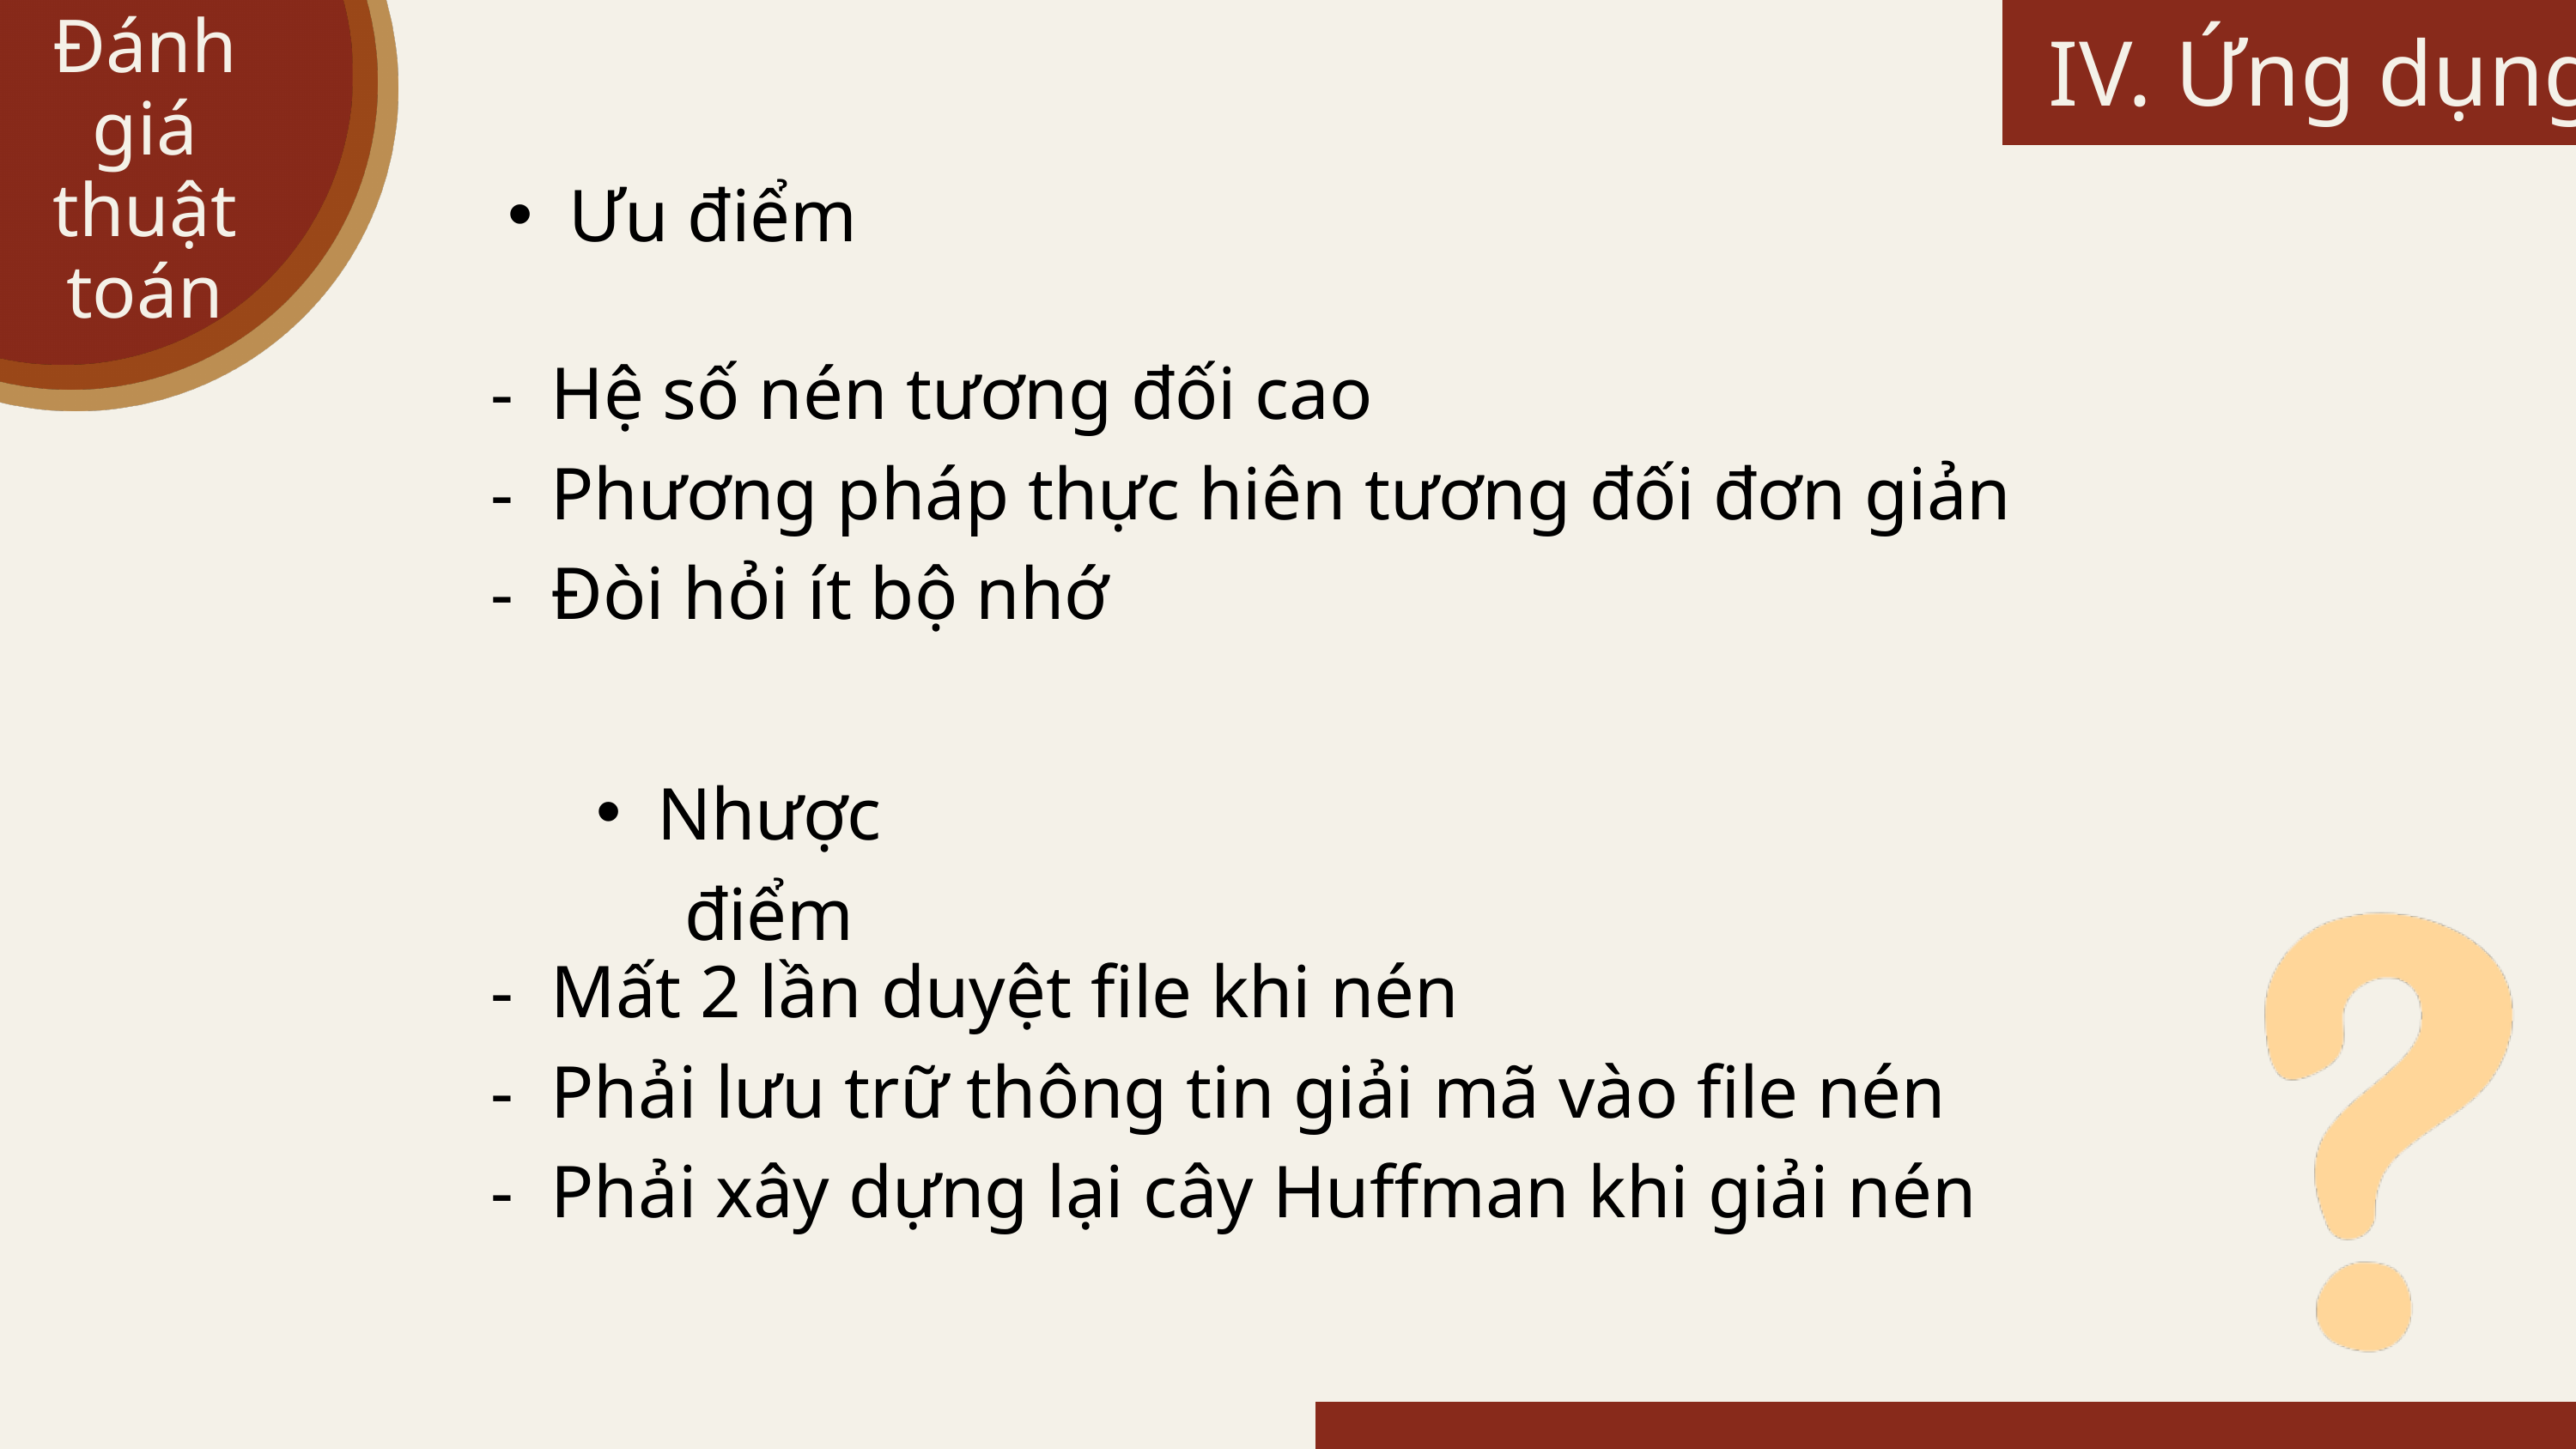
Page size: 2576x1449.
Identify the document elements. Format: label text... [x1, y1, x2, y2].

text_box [2002, 0, 2576, 145]
text_box [2263, 902, 2522, 1358]
text_box - Hệ số nén tương đối cao - Phương pháp thực hiên tương đối đơn giản - Đòi hỏi ít bộ nhớ [434, 333, 2196, 634]
text_box - Mất 2 lần duyệt file khi nén - Phải lưu trữ thông tin giải mã vào file nén - Phải xây dựng lại cây Huffman khi giải nén [434, 931, 2196, 1233]
text_box Ưu điểm [418, 155, 886, 257]
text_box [1315, 1401, 2576, 1449]
text_box Nhược điểm [445, 754, 973, 931]
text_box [0, 0, 399, 411]
